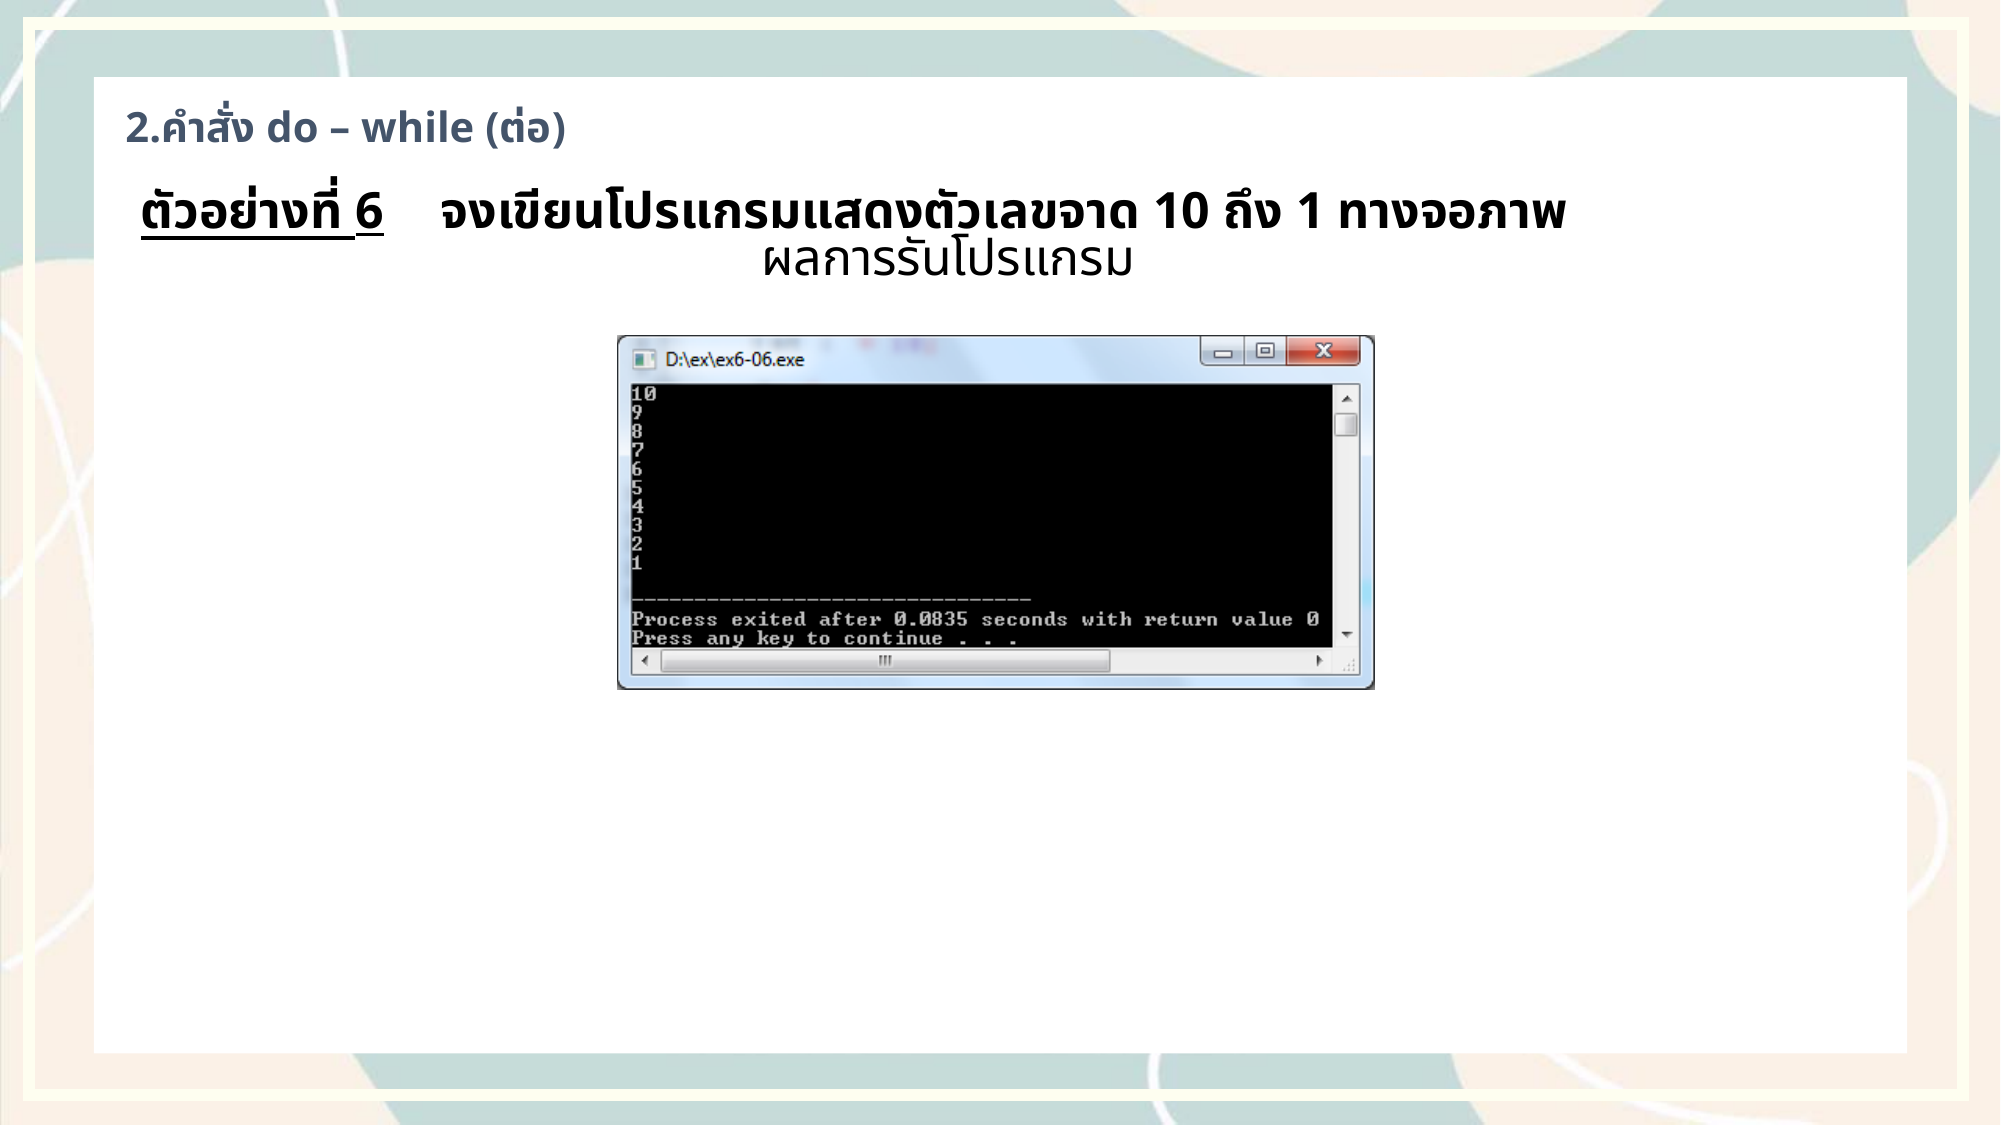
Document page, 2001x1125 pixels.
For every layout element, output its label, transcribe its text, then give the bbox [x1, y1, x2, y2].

text_box 2.คำสั่ง do – while (ต่อ) [92, 93, 1804, 159]
text_box ค [93, 76, 1908, 1054]
text_box [28, 22, 1964, 1096]
text_box ผลการรันโปรแกรม [366, 218, 1530, 294]
text_box [269, 264, 1753, 761]
picture [0, 0, 2001, 1125]
text_box [396, 247, 1671, 420]
text_box ตัวอย่างที่ 6 จงเขียนโปรแกรมแสดงตัวเลขจาด 10 ถึง 1 ทางจอภาพ [126, 167, 1804, 247]
